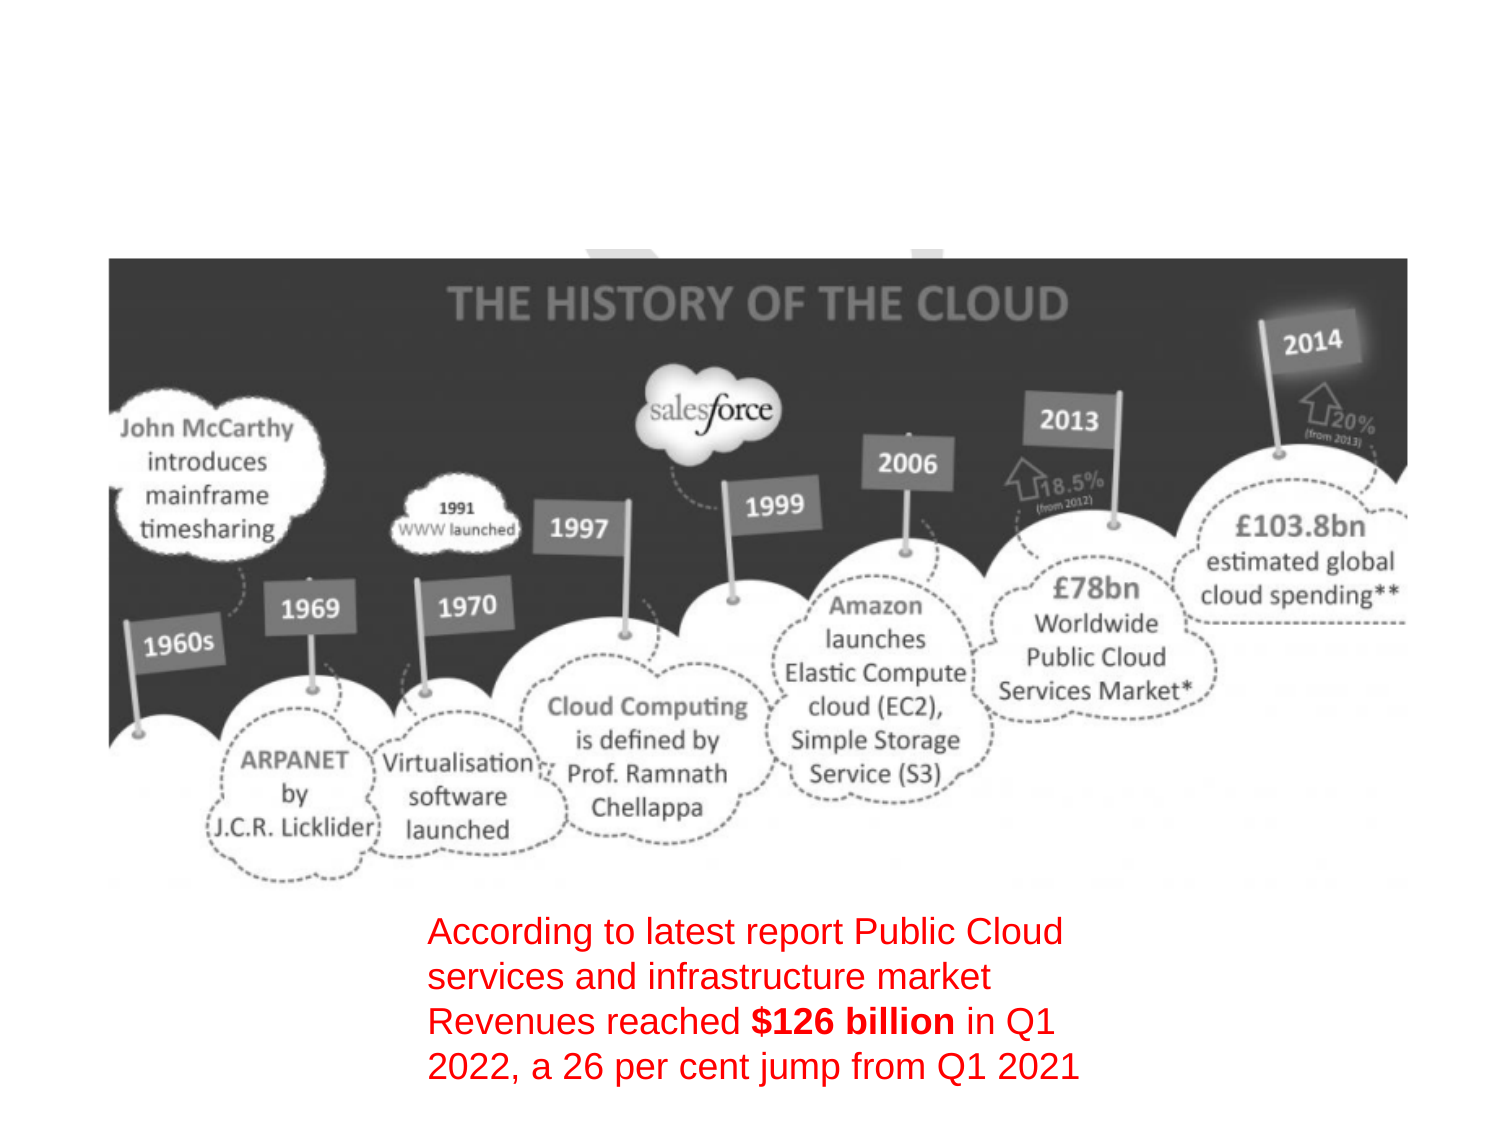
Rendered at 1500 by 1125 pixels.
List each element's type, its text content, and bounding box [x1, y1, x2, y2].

picture [92, 249, 1438, 901]
text_box According to latest report Public Cloud services and infrastructure market Revenues reached $126 billion in Q1 2022, a 26 per cent jump from Q1 2021 [412, 910, 1163, 1095]
